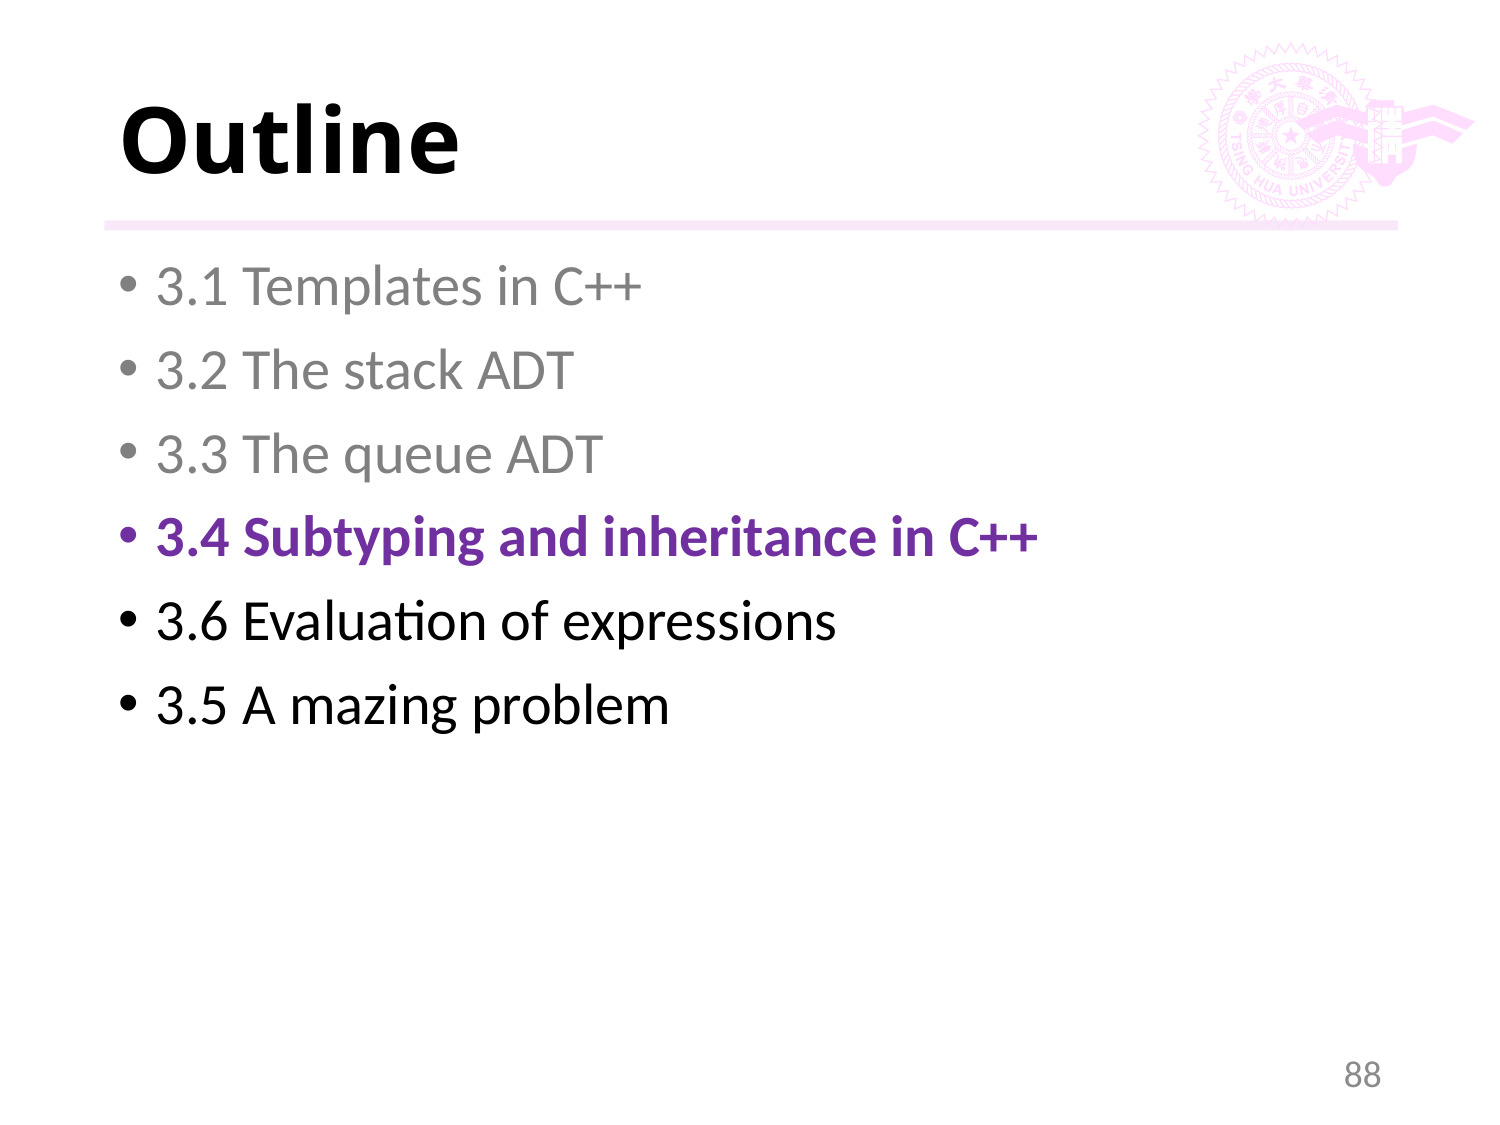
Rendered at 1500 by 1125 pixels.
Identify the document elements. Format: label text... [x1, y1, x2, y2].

slide_number 88 [1059, 1042, 1397, 1103]
title Outline [103, 59, 1397, 228]
list 3.1 Templates in C++ 3.2 The stack ADT 3.3 The queue ADT 3.4 Subtyping and inheritance in C++ 3.6 Evaluation of expressions 3.5 A mazing problem [103, 247, 1397, 1014]
